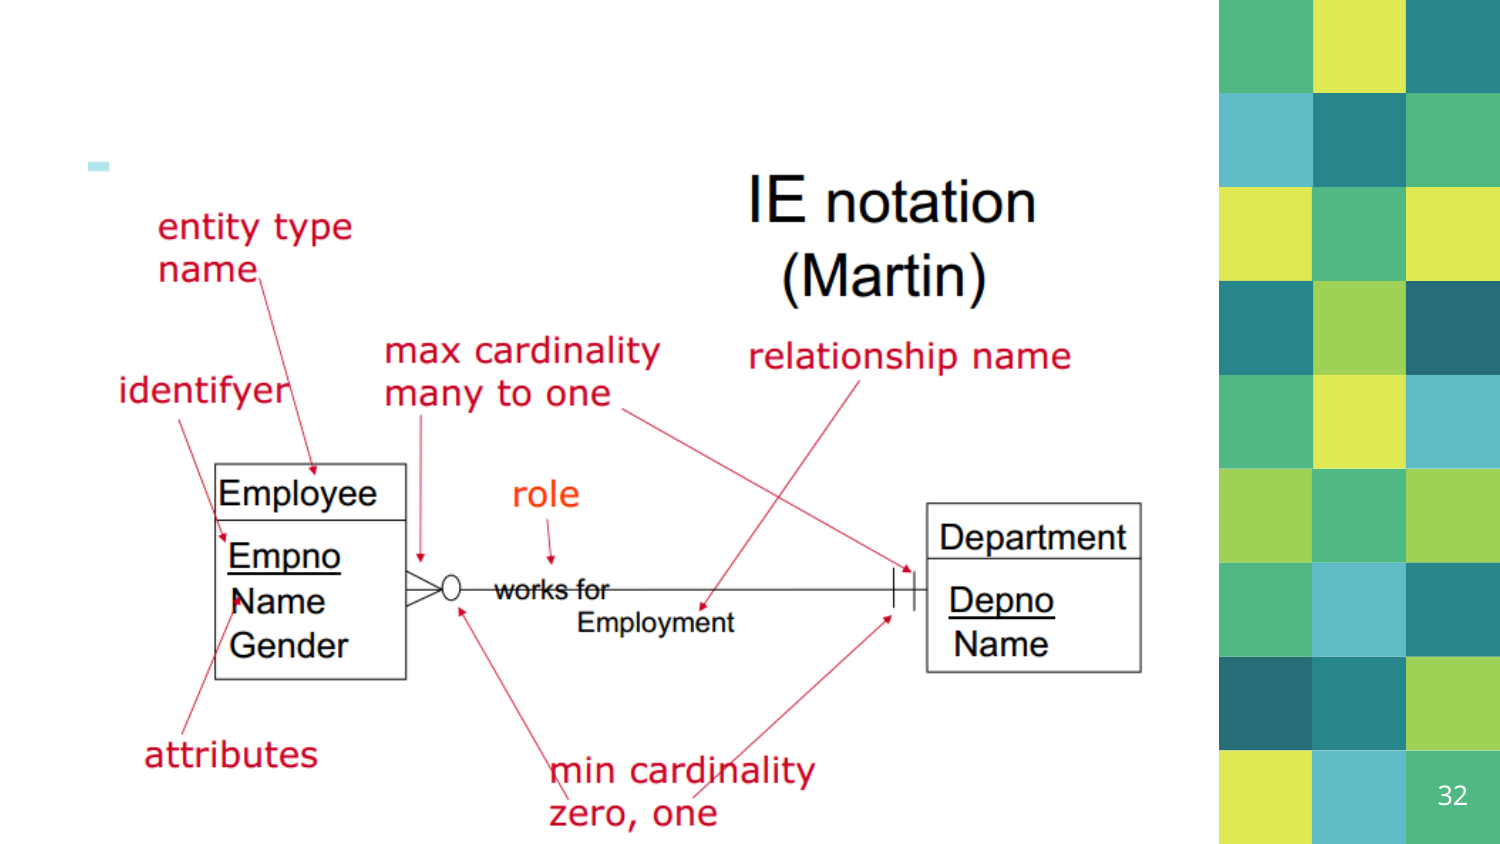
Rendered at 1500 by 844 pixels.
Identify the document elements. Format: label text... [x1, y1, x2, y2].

picture [88, 161, 1155, 844]
slide_number 32 [1405, 749, 1500, 844]
